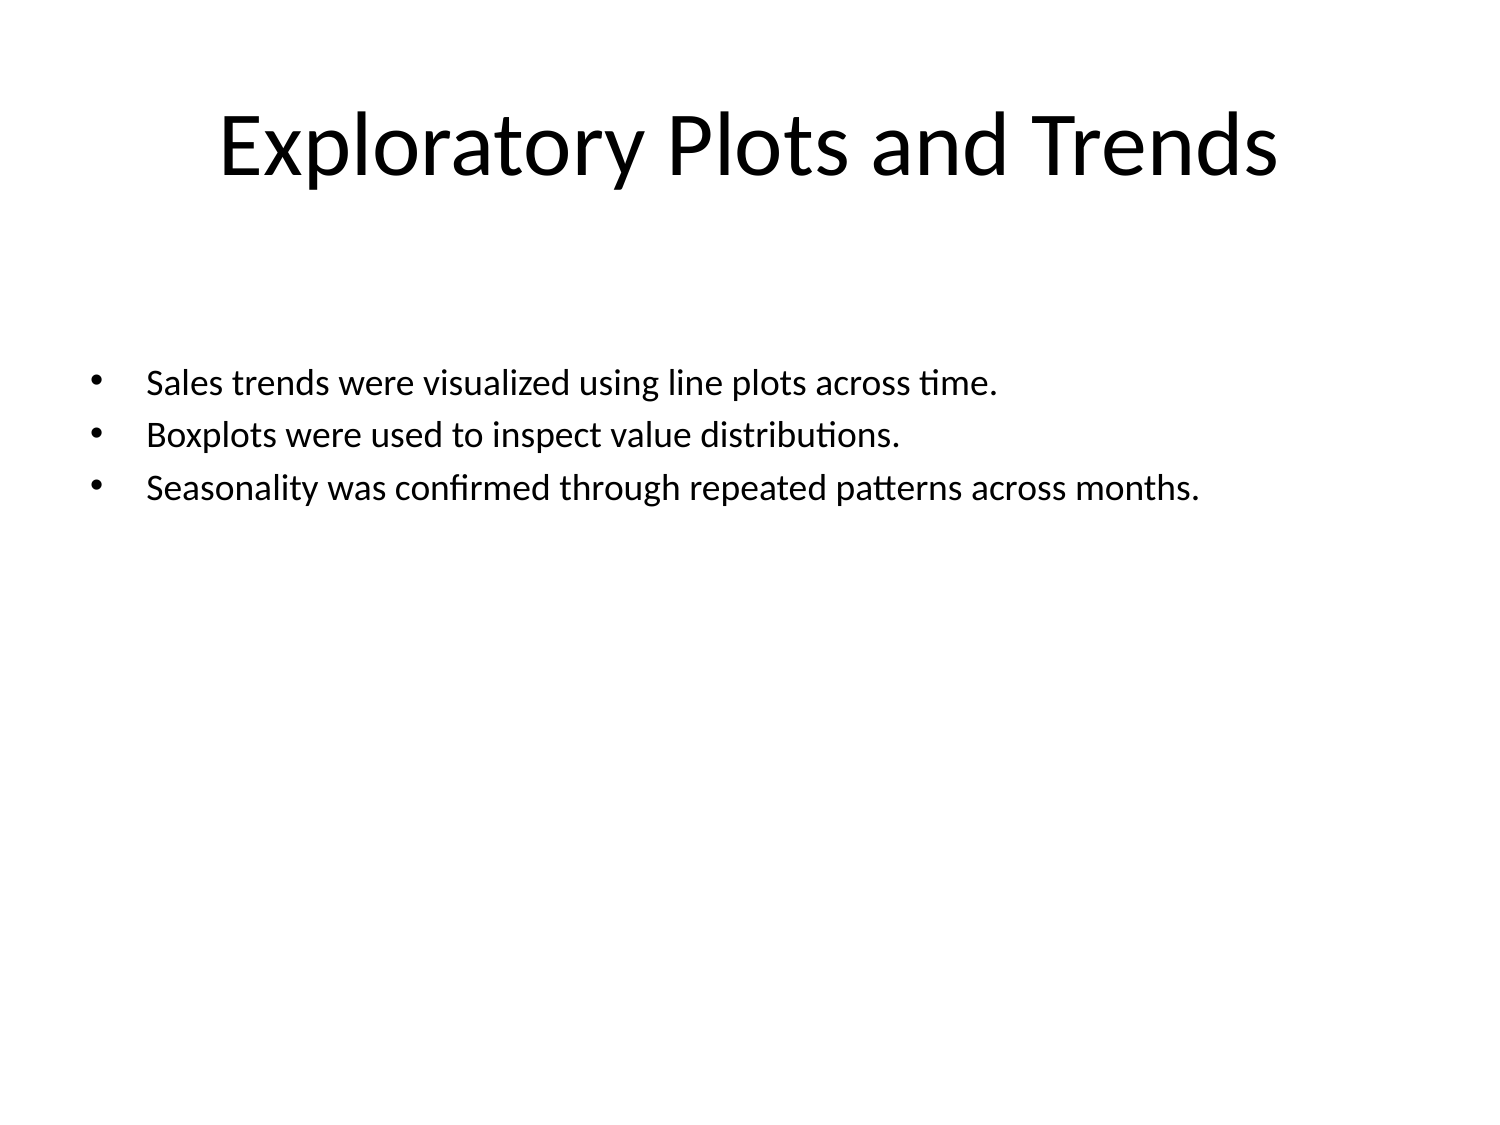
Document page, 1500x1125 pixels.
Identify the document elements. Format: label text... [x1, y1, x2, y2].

list Sales trends were visualized using line plots across time. Boxplots were used to inspect value distributions. Seasonality was confirmed through repeated patterns across months. [75, 262, 1425, 1005]
title Exploratory Plots and Trends [75, 45, 1425, 233]
